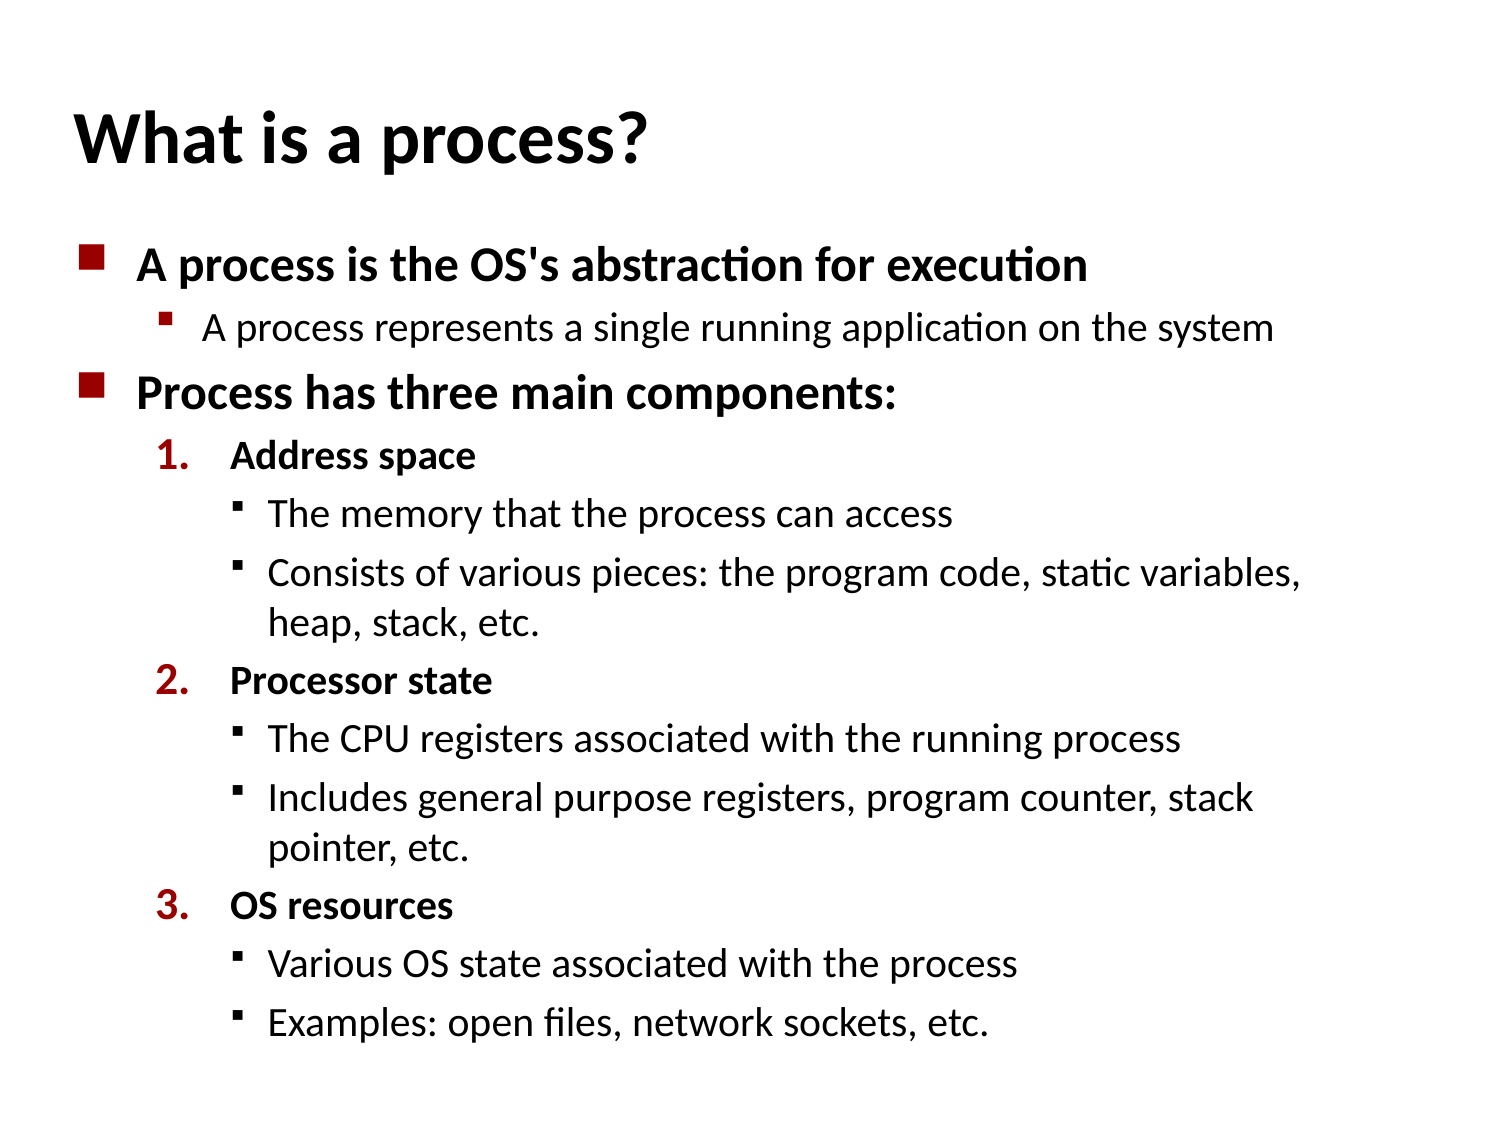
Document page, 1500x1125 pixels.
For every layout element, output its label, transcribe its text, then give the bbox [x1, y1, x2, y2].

list A process is the OS's abstraction for execution A process represents a single running application on the system Process has three main components: Address space The memory that the process can access Consists of various pieces: the program code, static variables, heap, stack, etc. Processor state The CPU registers associated with the running process Includes general purpose registers, program counter, stack pointer, etc. OS resources Various OS state associated with the process Examples: open files, network sockets, etc. [64, 223, 1361, 1040]
title What is a process? [58, 71, 1305, 197]
